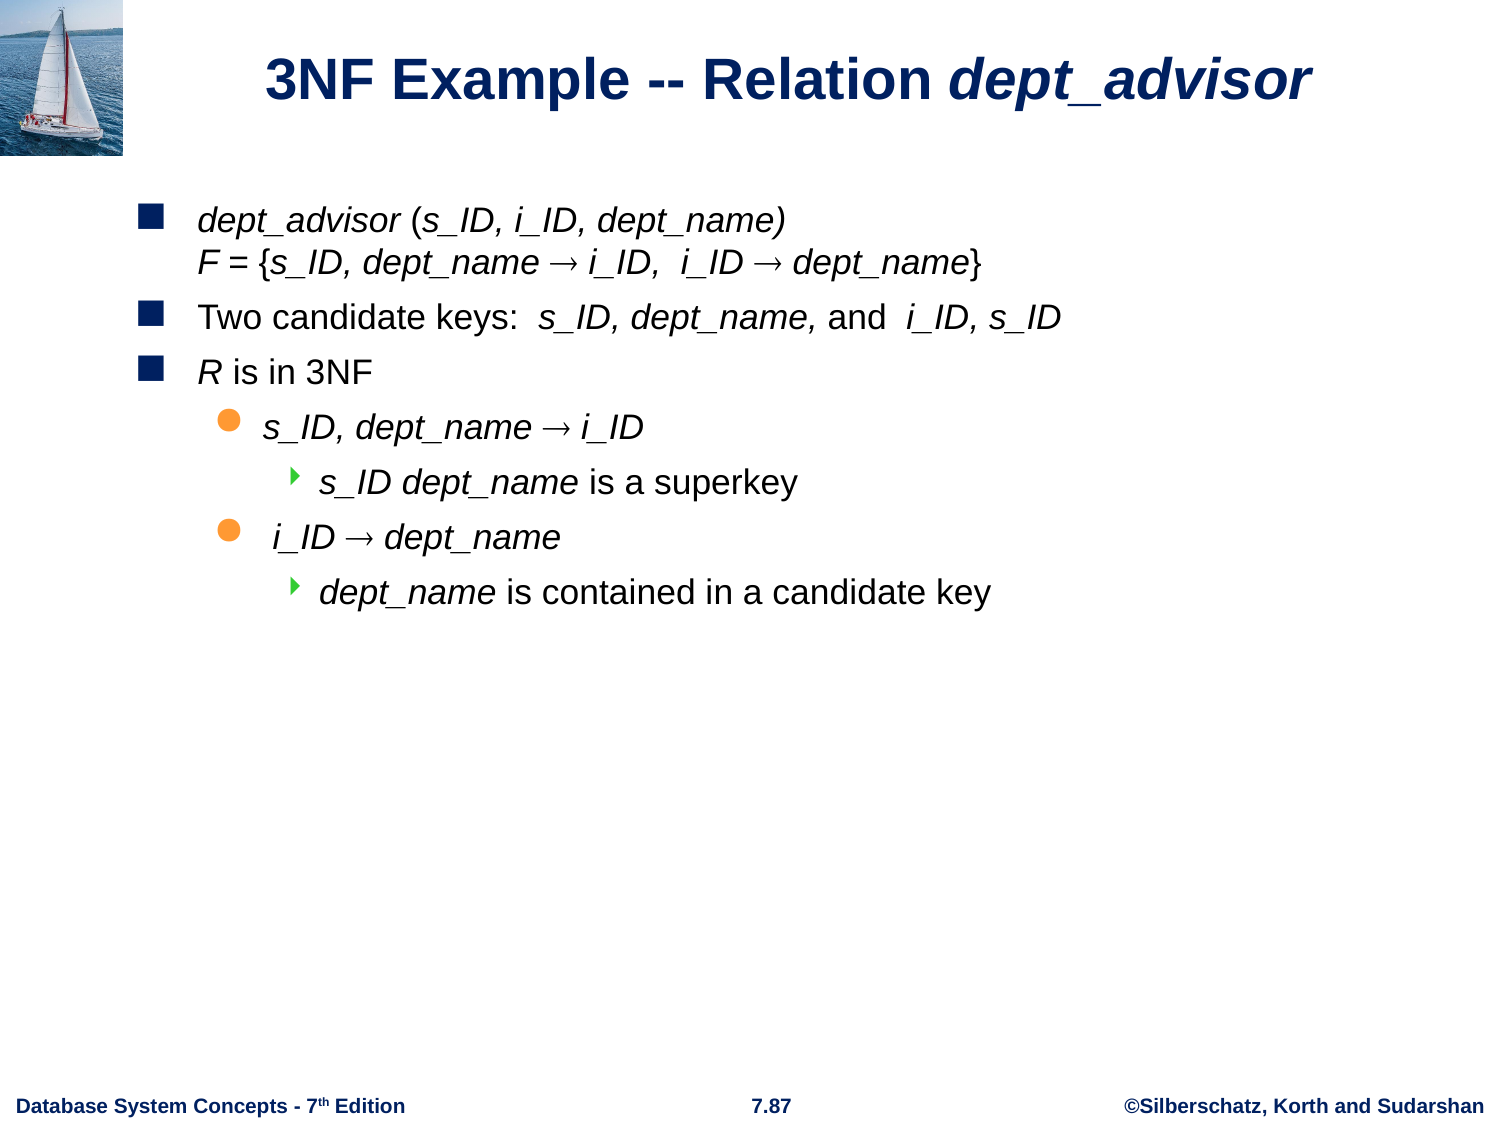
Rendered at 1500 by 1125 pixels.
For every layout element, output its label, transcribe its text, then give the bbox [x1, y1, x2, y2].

title 3NF Example -- Relation dept_advisor [125, 18, 1452, 120]
list dept_advisor (s_ID, i_ID, dept_name) F = {s_ID, dept_name  i_ID, i_ID  dept_name} Two candidate keys: s_ID, dept_name, and i_ID, s_ID R is in 3NF s_ID, dept_name  i_ID s_ID dept_name is a superkey i_ID  dept_name dept_name is contained in a candidate key [126, 189, 1366, 729]
picture [0, 0, 123, 156]
